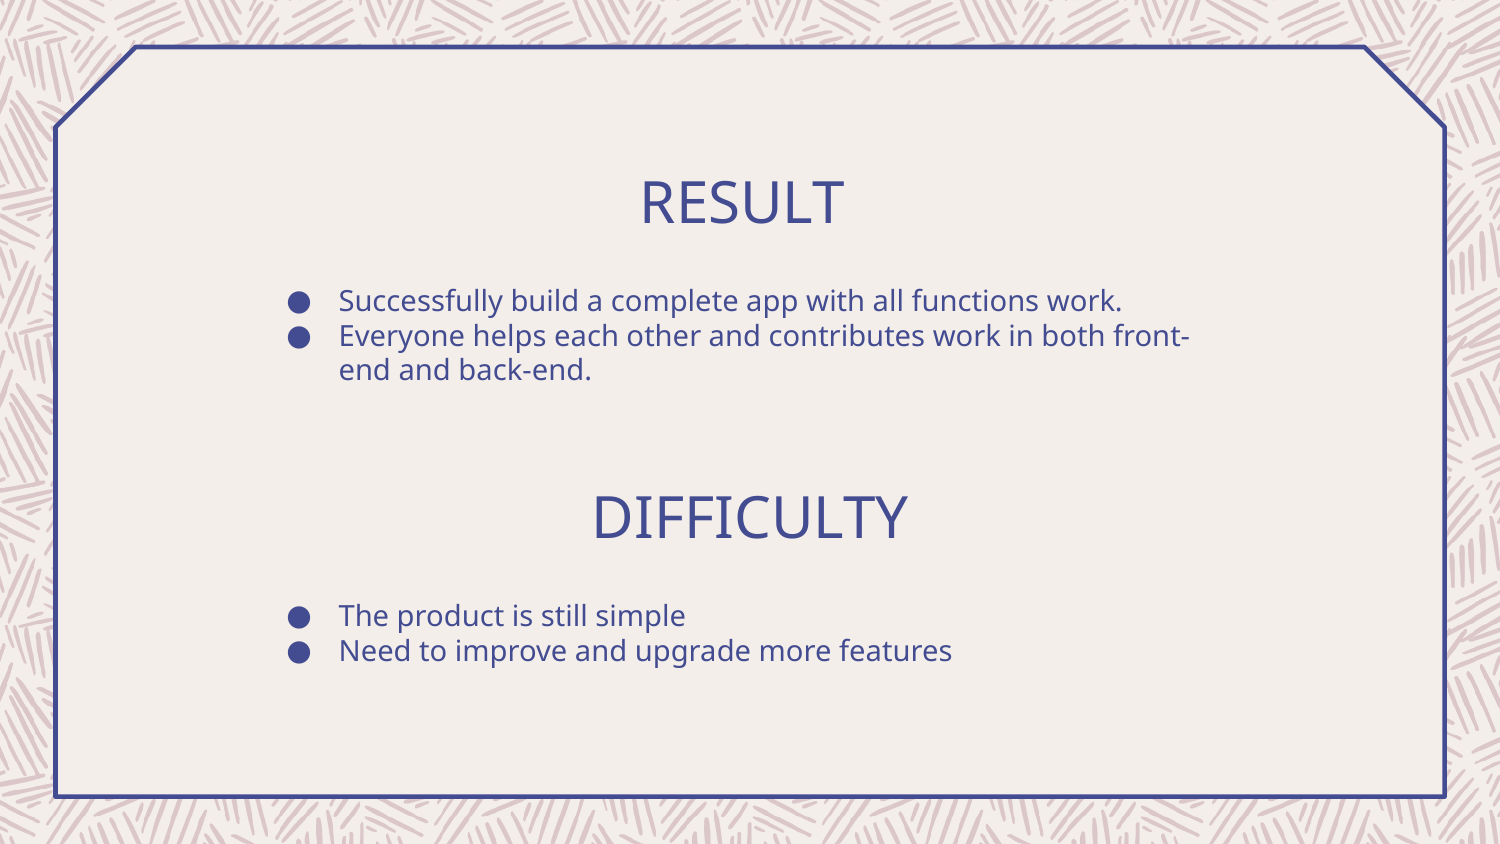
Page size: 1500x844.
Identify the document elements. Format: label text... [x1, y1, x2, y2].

title RESULT [248, 150, 1252, 236]
picture [0, 0, 1500, 844]
subtitle Successfully build a complete app with all functions work. Everyone helps each other and contributes work in both front-end and back-end. [248, 266, 1252, 422]
title DIFFICULTY [248, 465, 1252, 551]
subtitle The product is still simple Need to improve and upgrade more features [248, 581, 1252, 737]
